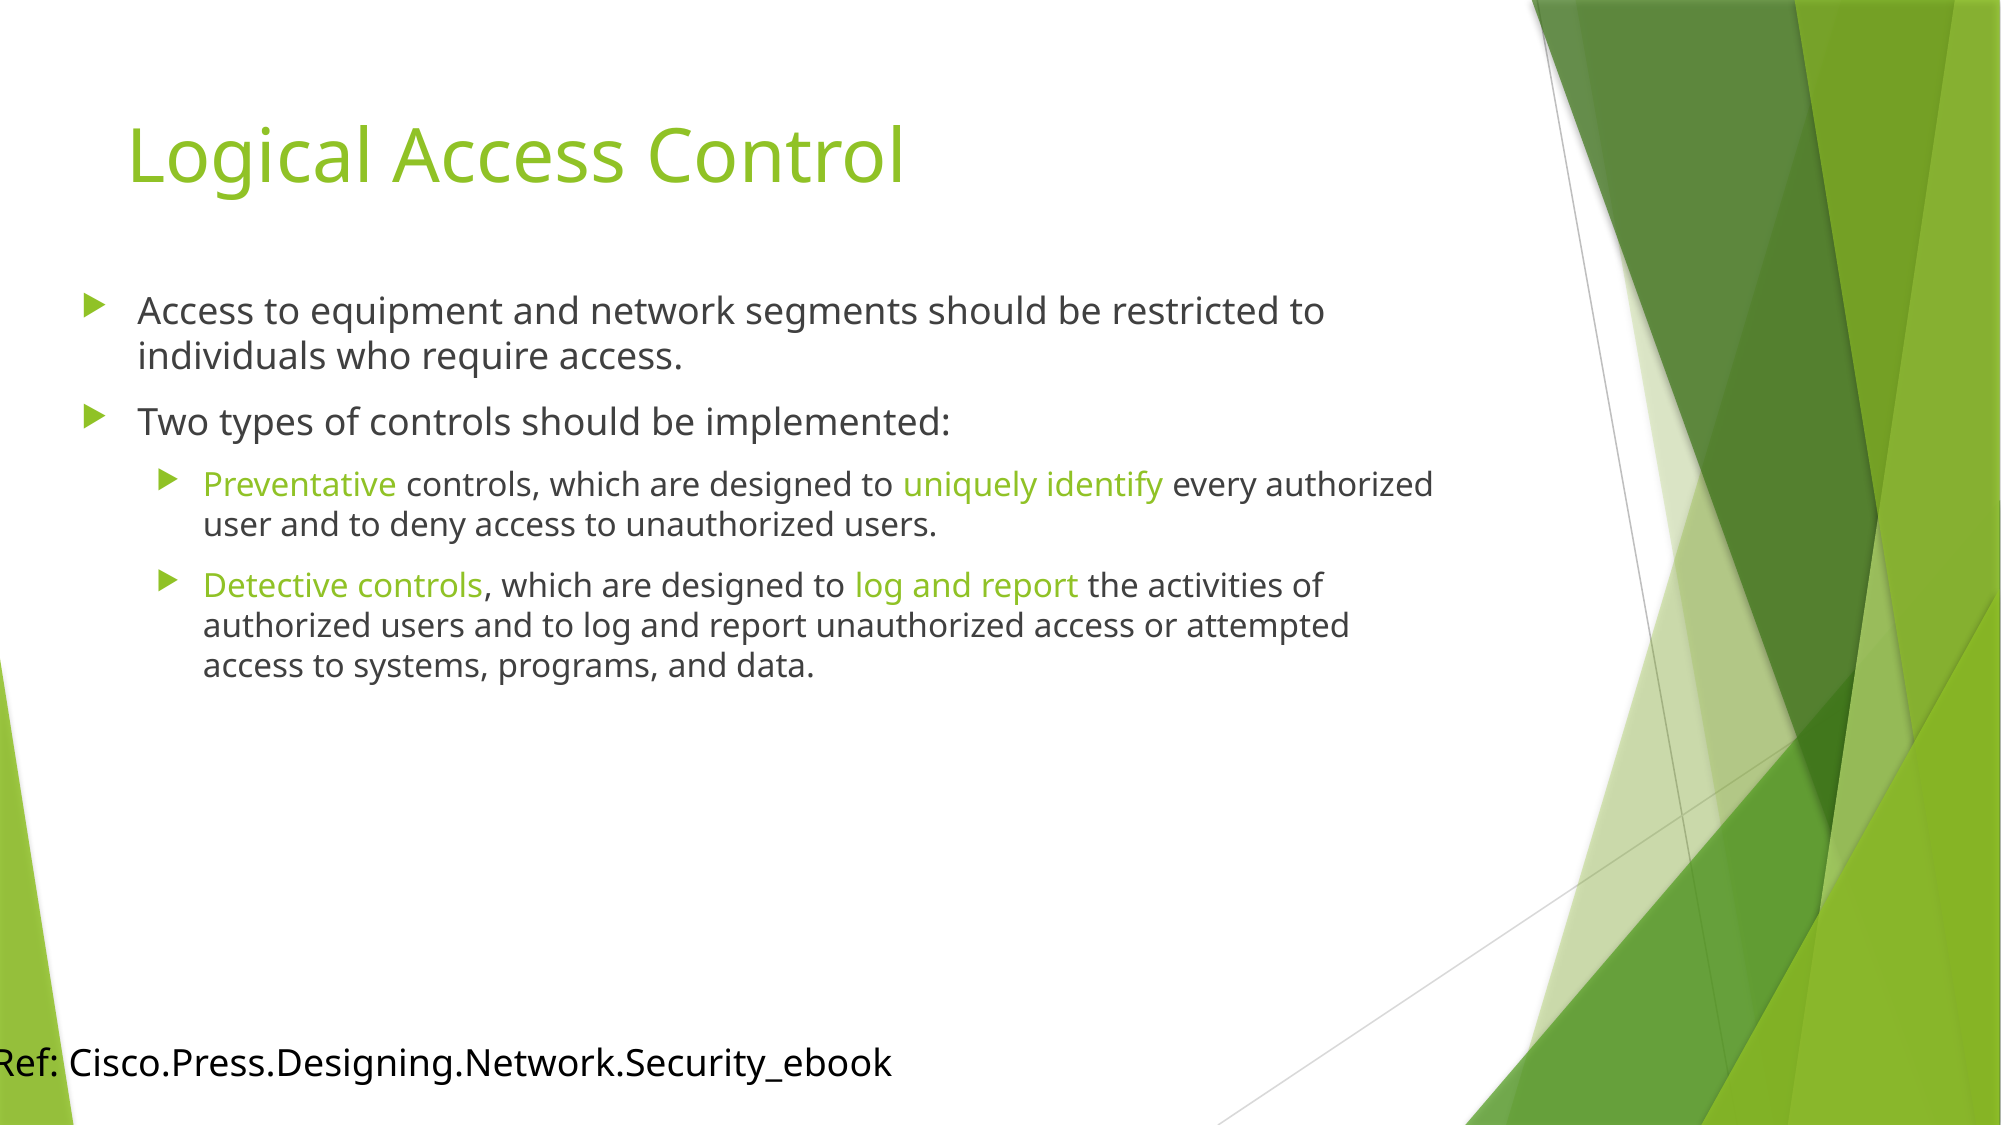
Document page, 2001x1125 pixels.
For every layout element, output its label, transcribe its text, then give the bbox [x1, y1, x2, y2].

title Logical Access Control [111, 99, 1522, 317]
list Access to equipment and network segments should be restricted to individuals who require access. Two types of controls should be implemented: Preventative controls, which are designed to uniquely identify every authorized user and to deny access to unauthorized users. Detective controls, which are designed to log and report the activities of authorized users and to log and report unauthorized access or attempted access to systems, programs, and data. [66, 279, 1477, 917]
text_box Ref: Cisco.Press.Designing.Network.Security_ebook [0, 1031, 908, 1091]
